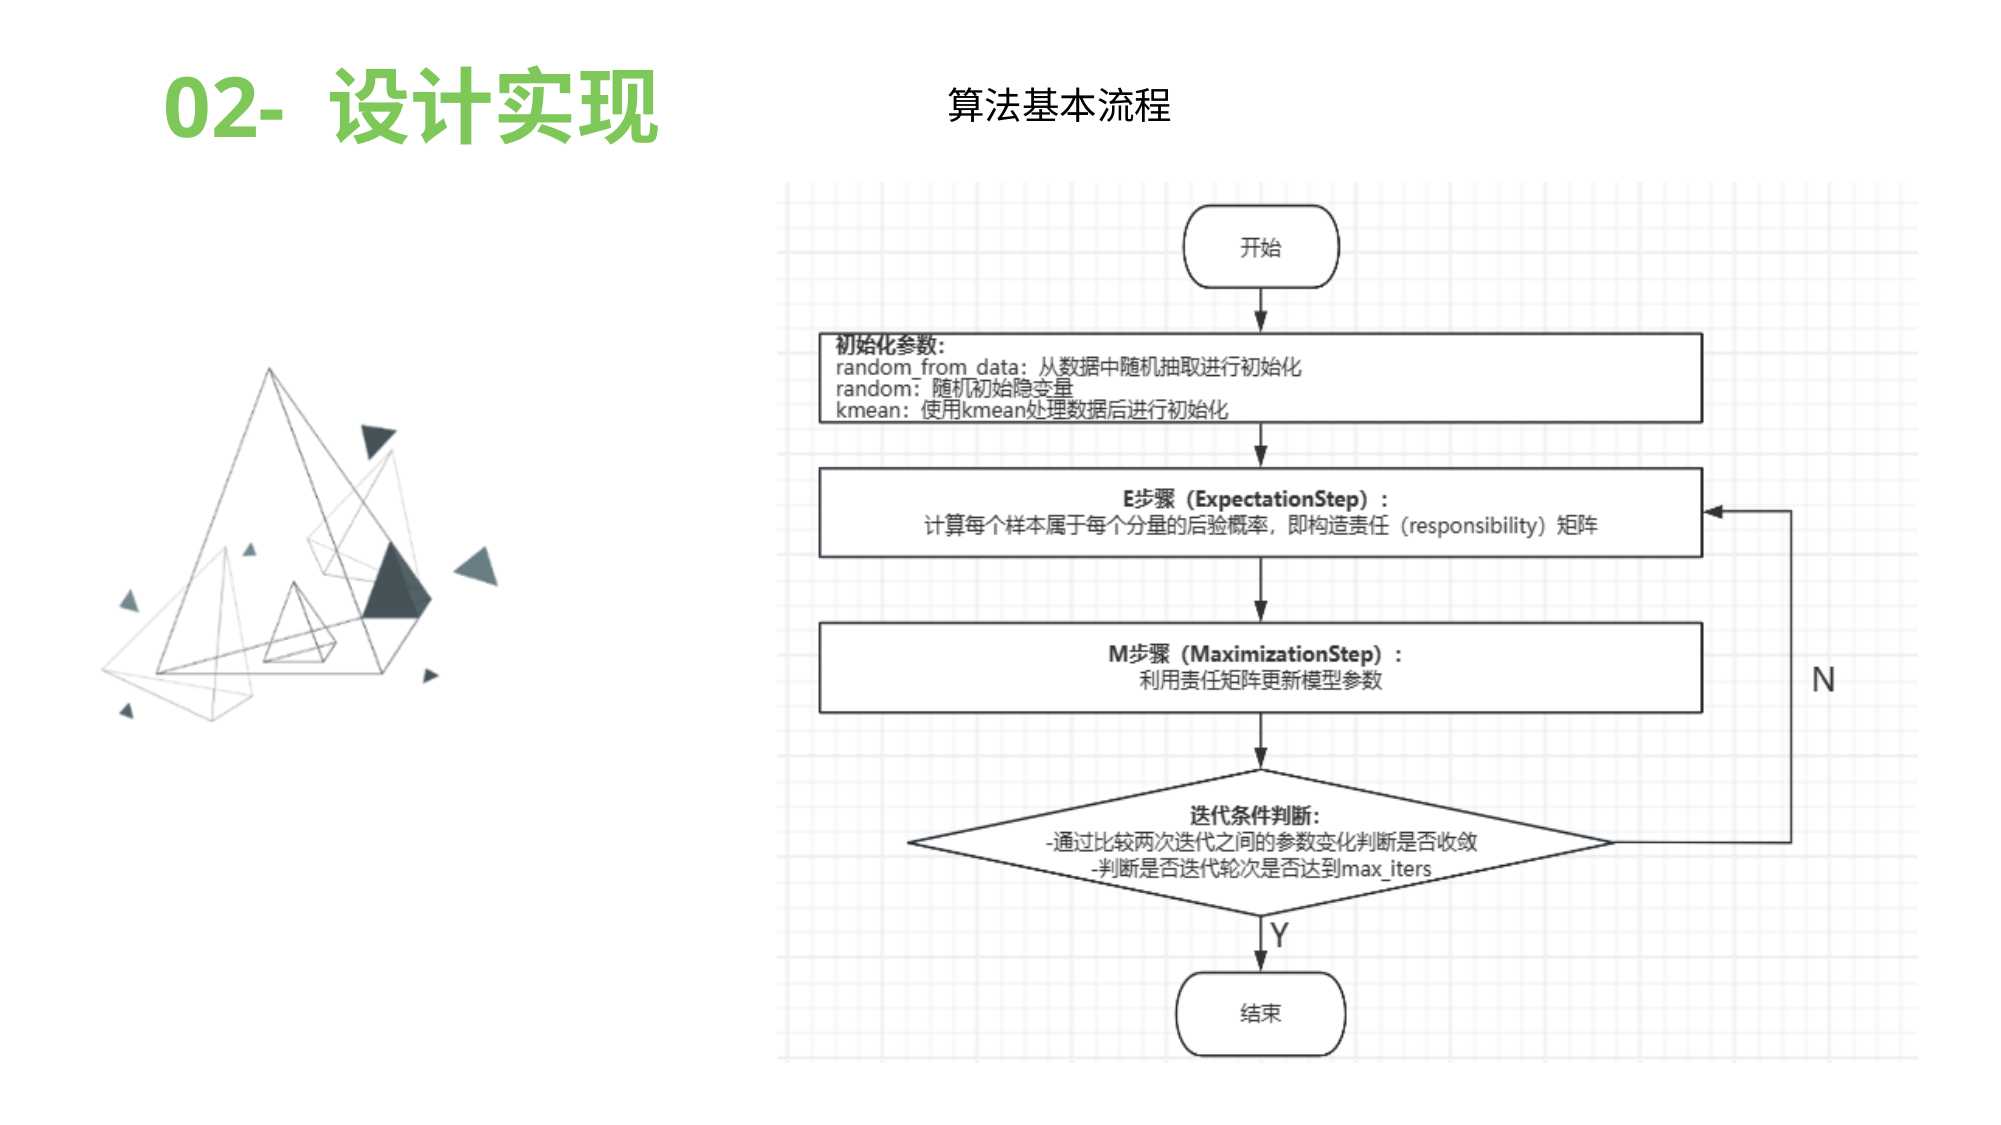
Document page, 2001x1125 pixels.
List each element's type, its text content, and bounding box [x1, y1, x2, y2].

text_box 02- 设计实现 [75, 46, 1076, 162]
picture [777, 182, 1918, 1063]
text_box 算法基本流程 [932, 74, 1600, 135]
